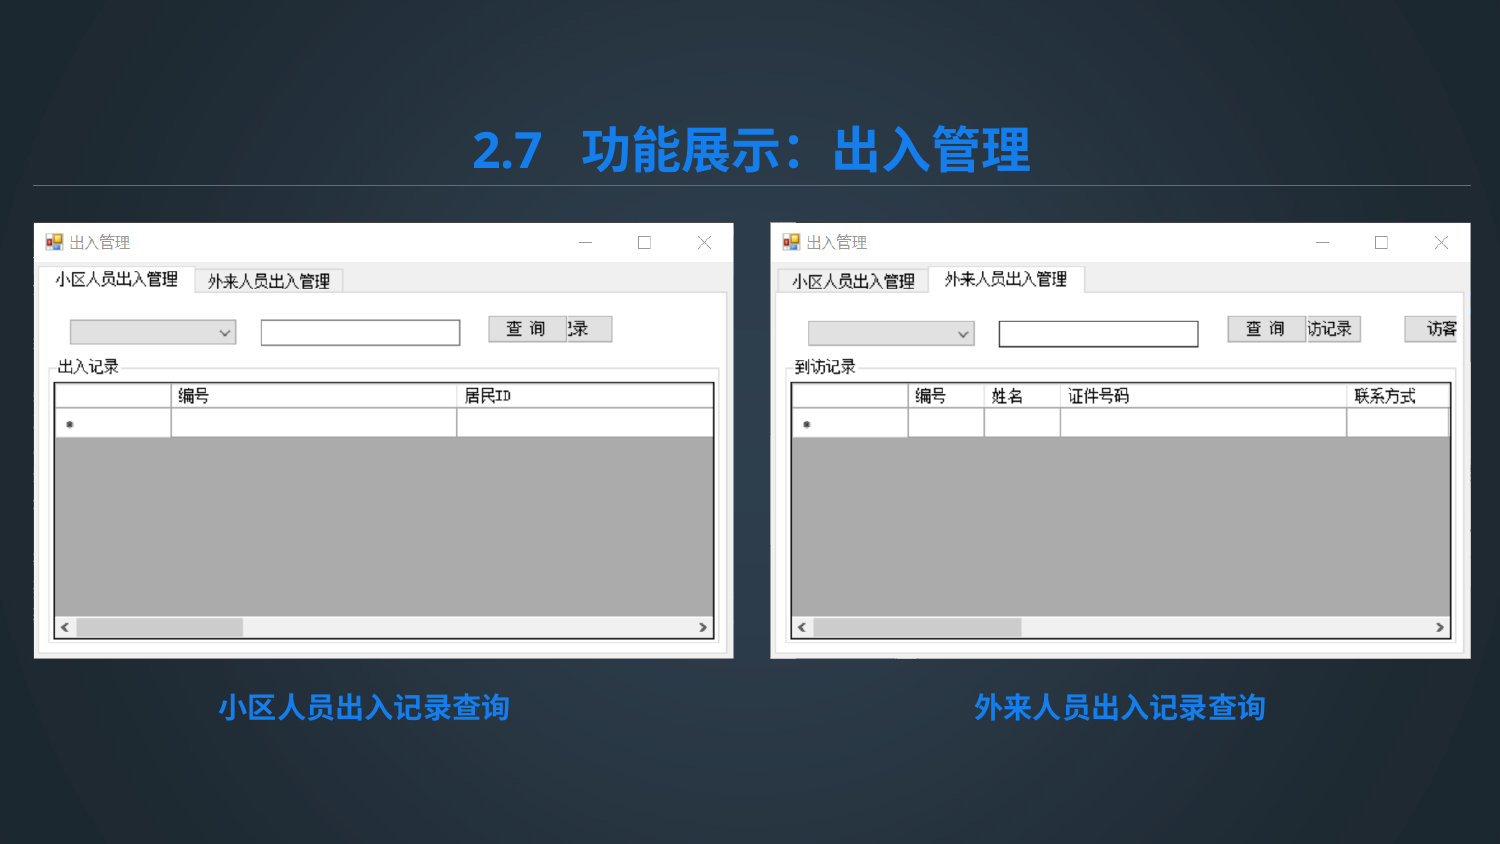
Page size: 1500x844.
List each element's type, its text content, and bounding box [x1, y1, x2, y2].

text_box 外来人员出入记录查询 [959, 682, 1282, 733]
picture [0, 0, 1500, 844]
text_box 小区人员出入记录查询 [203, 682, 527, 733]
text_box 2.7 功能展示：出入管理 [457, 110, 1047, 184]
